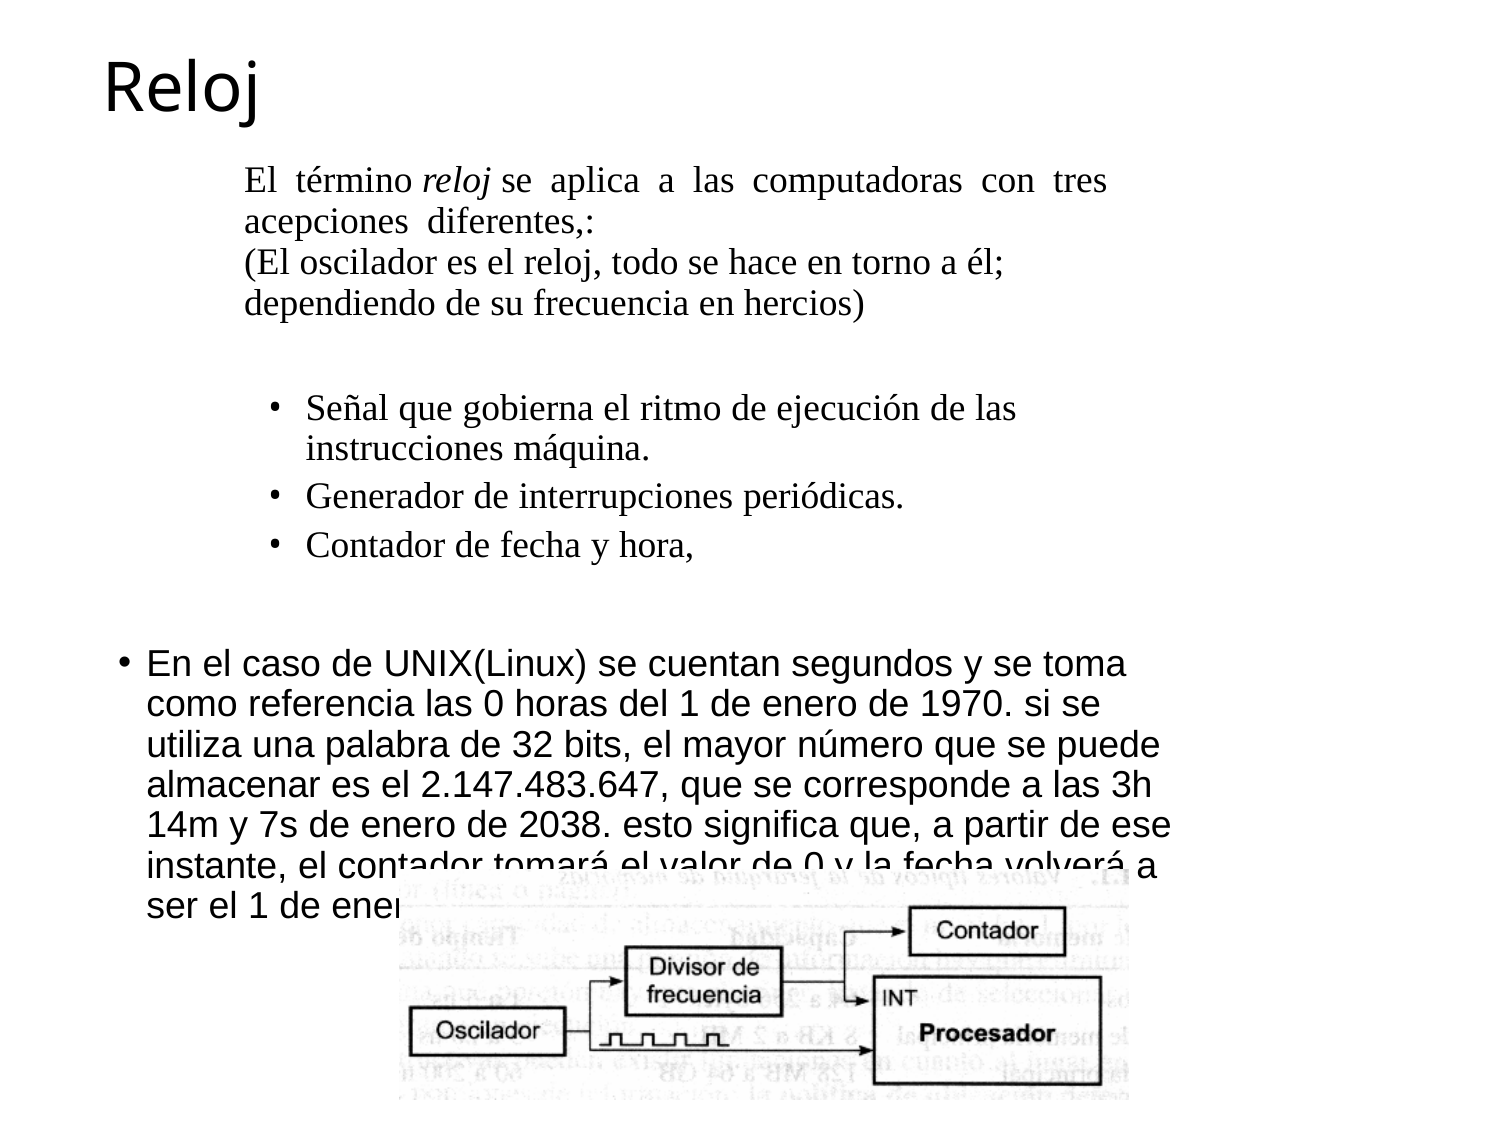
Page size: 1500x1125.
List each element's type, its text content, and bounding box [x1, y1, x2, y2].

picture [399, 869, 1129, 1100]
list El término reloj se aplica a las computadoras con tres acepciones diferentes,: (El oscilador es el reloj, todo se hace en torno a él; dependiendo de su frecuencia en hercios) Señal que gobierna el ritmo de ejecución de las instrucciones máquina. Generador de interrupciones periódicas. Contador de fecha y hora, En el caso de UNIX(Linux) se cuentan segundos y se toma como referencia las 0 horas del 1 de enero de 1970. si se utiliza una palabra de 32 bits, el mayor número que se puede almacenar es el 2.147.483.647, que se corresponde a las 3h 14m y 7s de enero de 2038. esto significa que, a partir de ese instante, el contador tomará el valor de 0 y la fecha volverá a ser el 1 de enero de 1970 [103, 152, 1397, 1014]
title Reloj [87, 24, 1382, 153]
